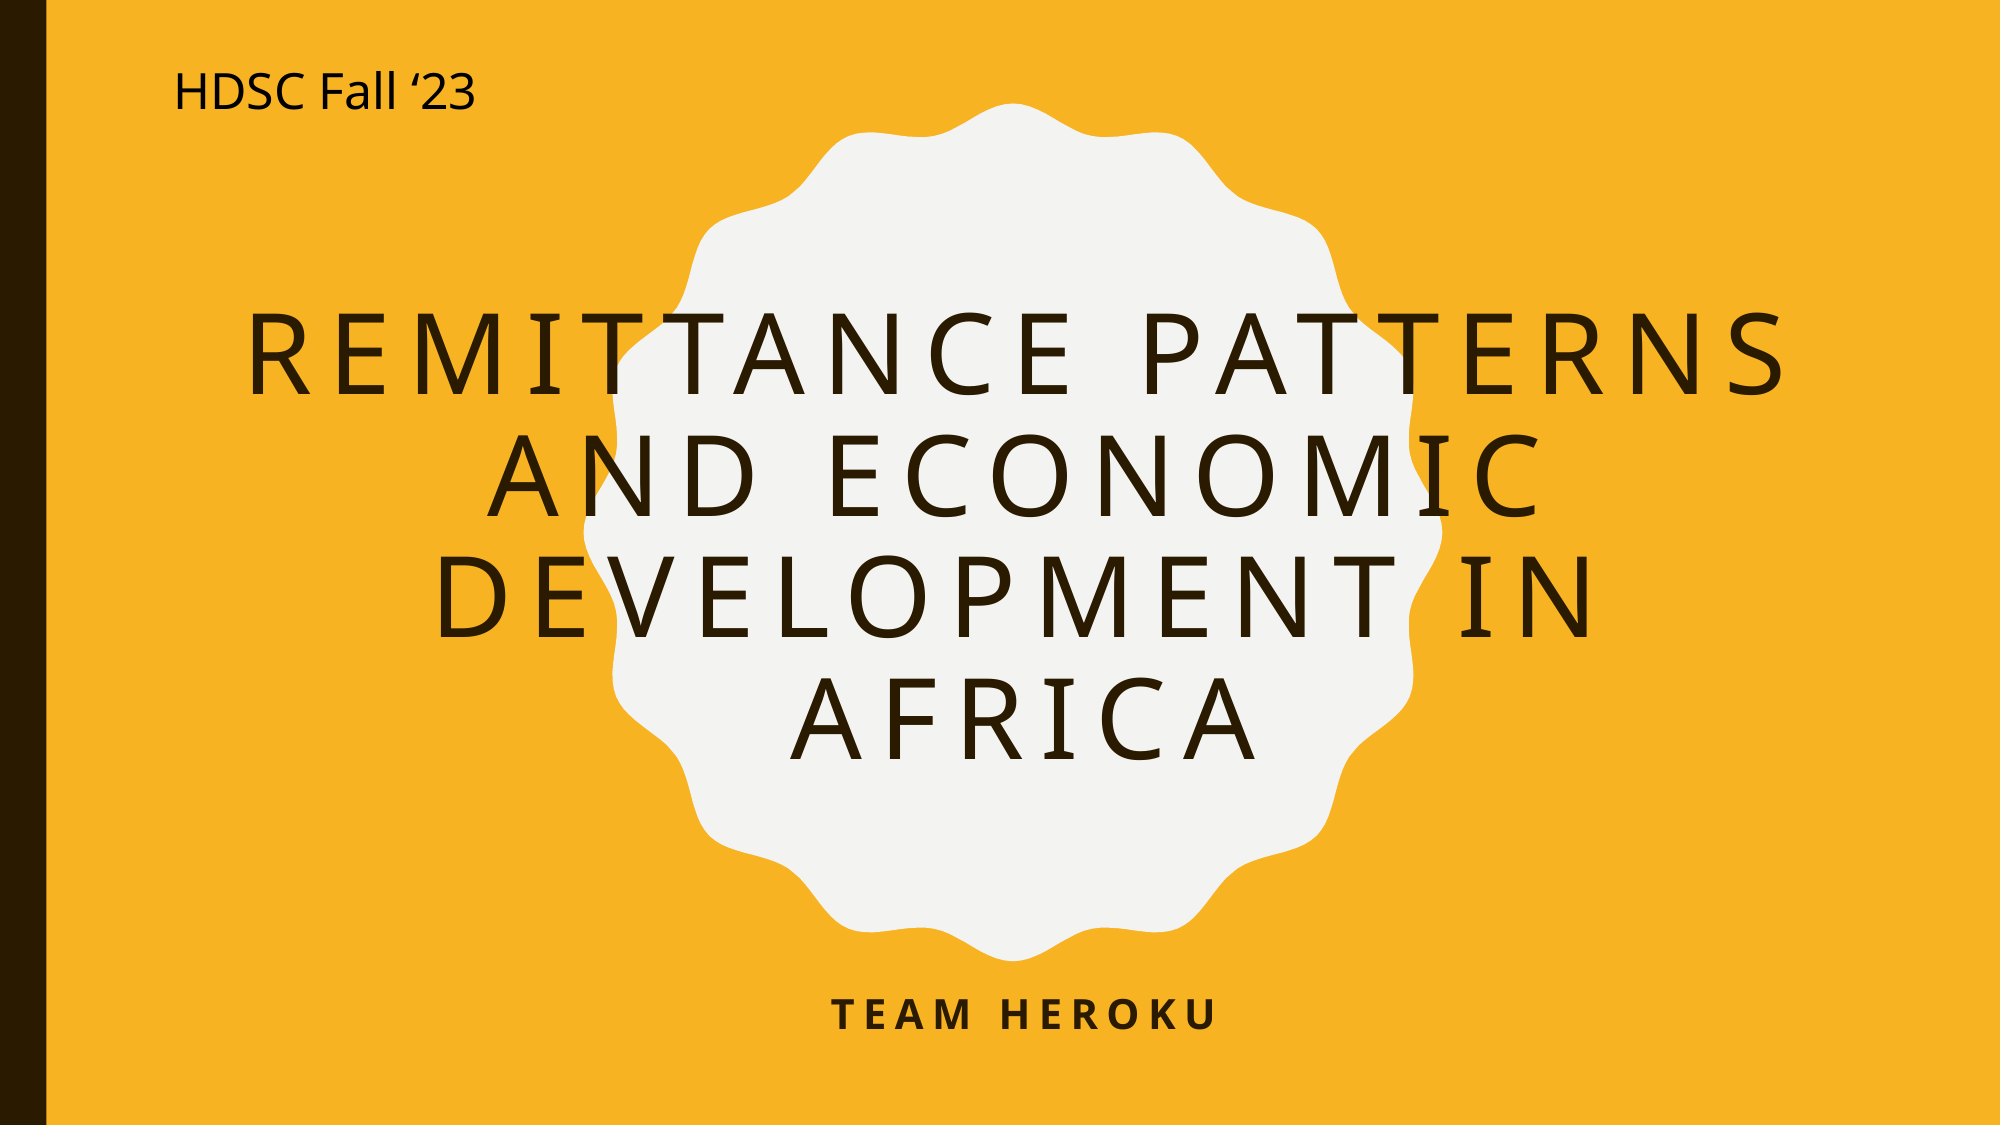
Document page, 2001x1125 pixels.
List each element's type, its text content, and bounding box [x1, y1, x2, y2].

subtitle TEAM HEROKU [363, 980, 1684, 1103]
text_box HDSC Fall ‘23 [158, 51, 700, 127]
title Remittance Patterns and Economic Development in Africa [176, 180, 1870, 902]
